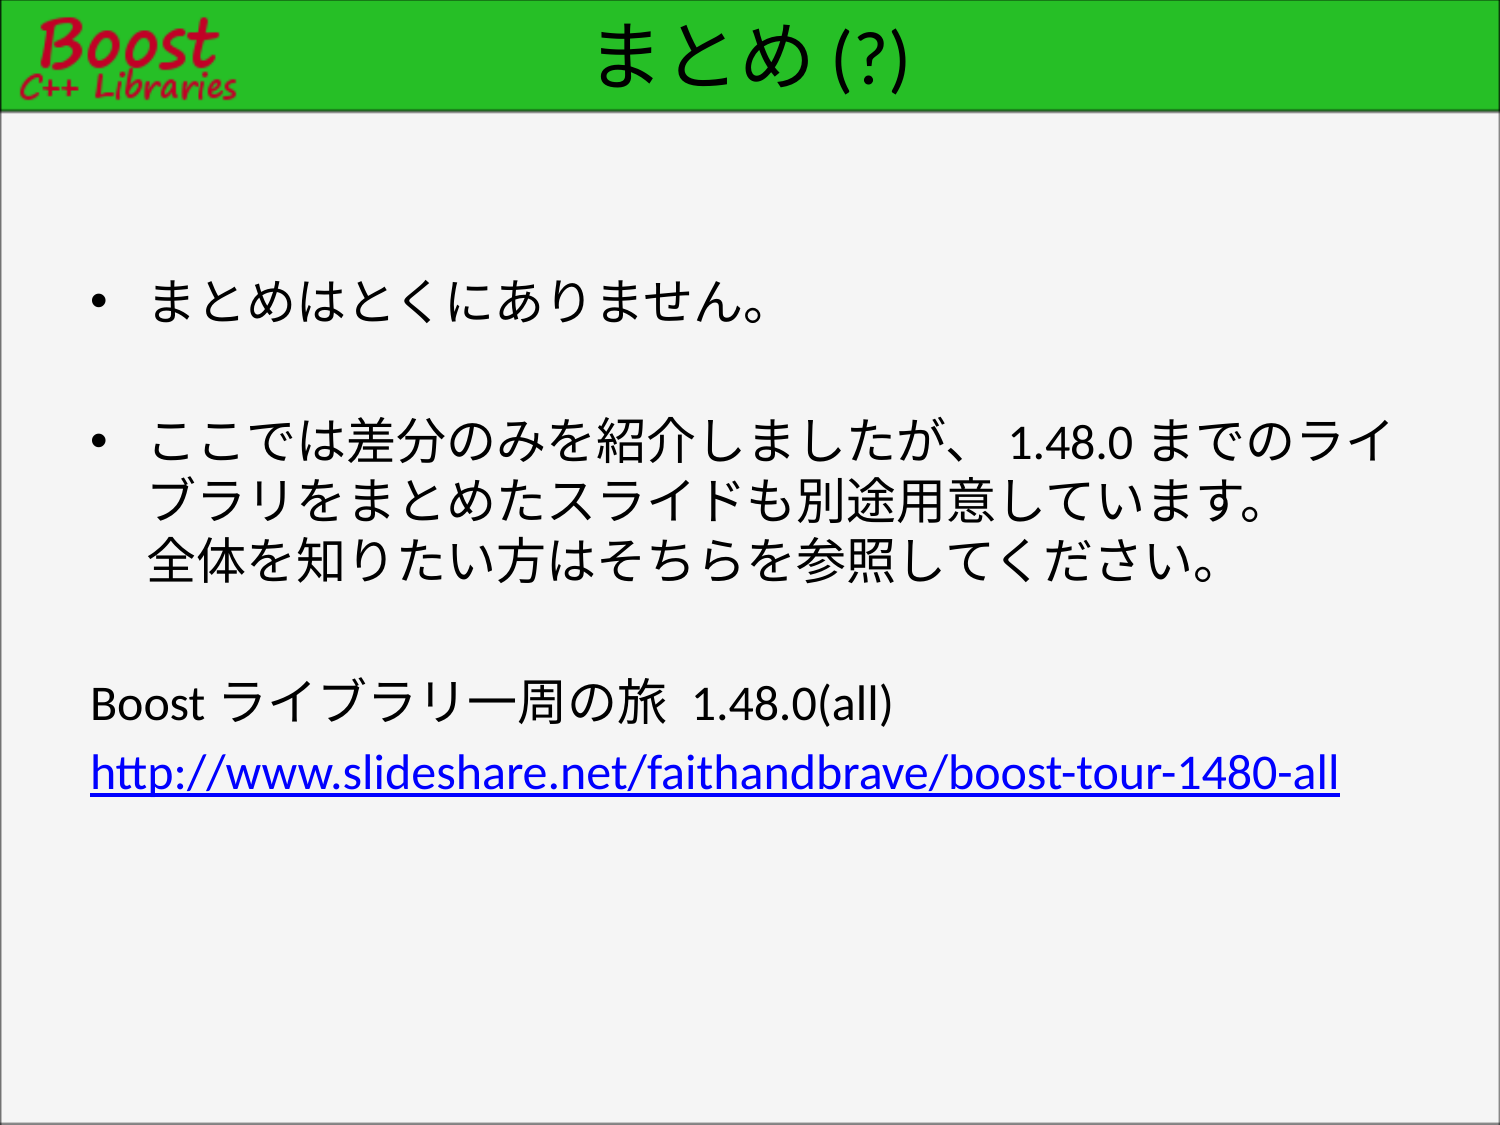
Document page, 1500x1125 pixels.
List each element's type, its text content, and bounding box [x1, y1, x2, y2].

list まとめはとくにありません。 ここでは差分のみを紹介しましたが、1.48.0までのライブラリをまとめたスライドも別途用意しています。 全体を知りたい方はそちらを参照してください。 Boostライブラリ一周の旅 1.48.0(all) http://www.slideshare.net/faithandbrave/boost-tour-1480-all [75, 262, 1425, 1005]
picture [0, 0, 1500, 1125]
title まとめ(?) [75, 0, 1425, 108]
